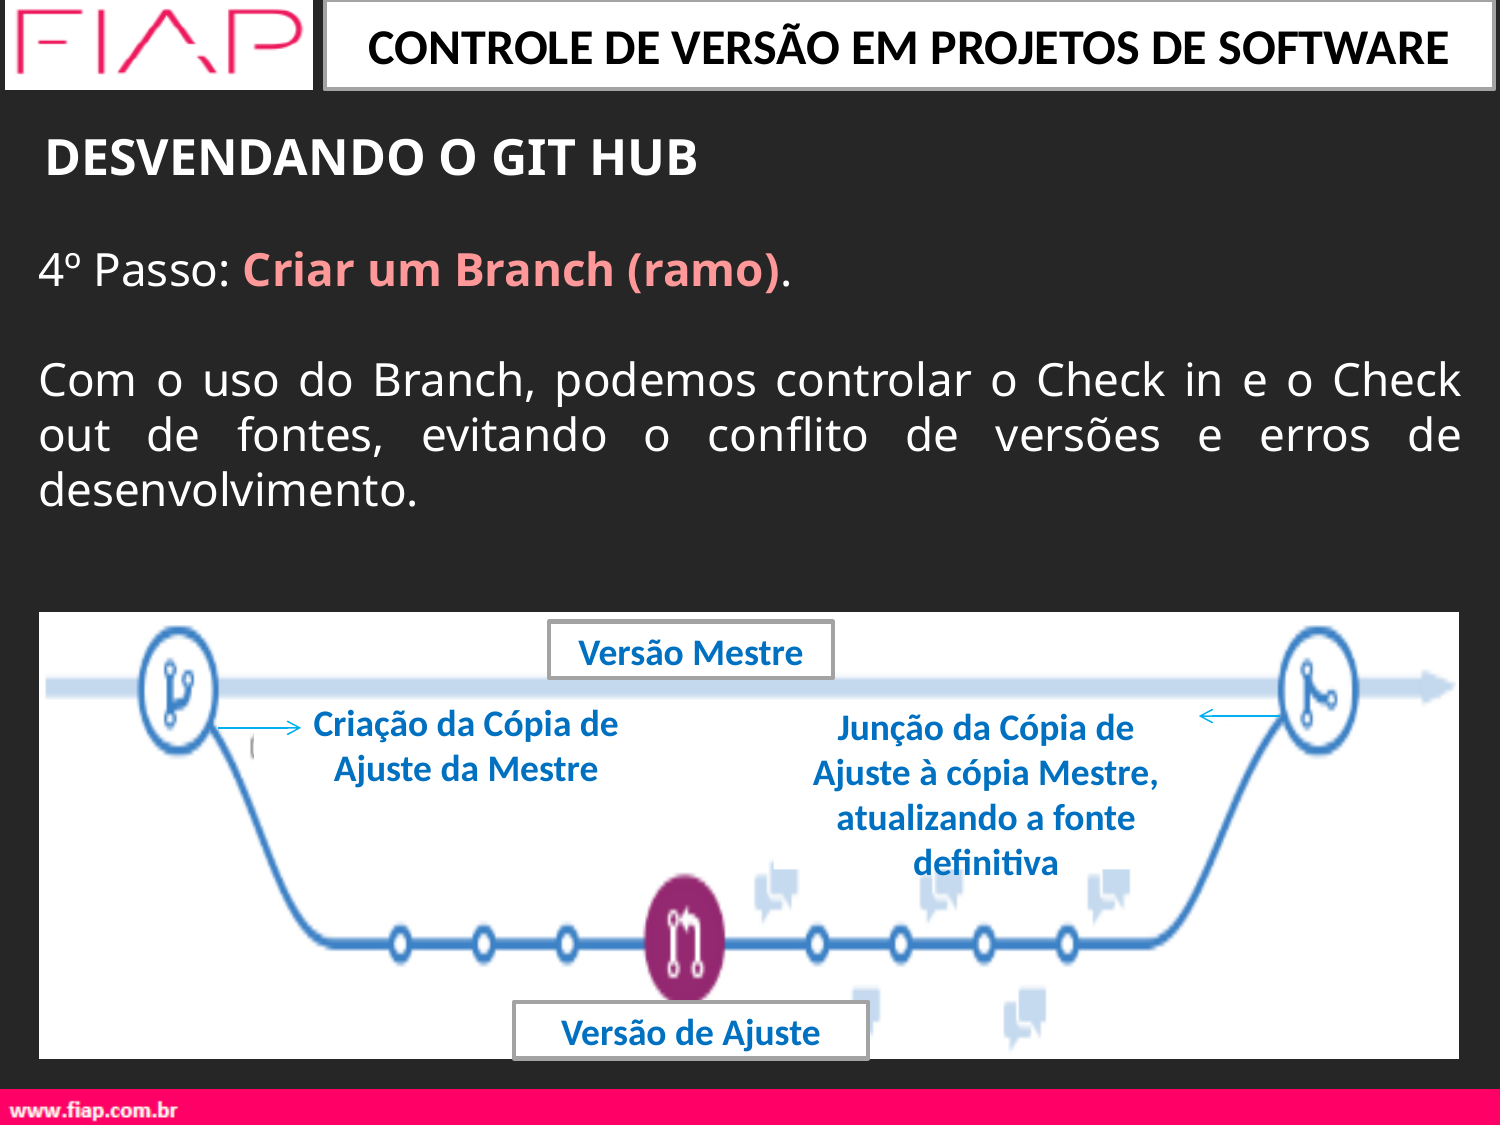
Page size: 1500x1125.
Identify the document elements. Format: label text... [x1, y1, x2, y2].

picture [38, 611, 1459, 1059]
text_box DESVENDANDO O GIT HUB [29, 118, 1413, 186]
text_box 4º Passo: Criar um Branch (ramo). Com o uso do Branch, podemos controlar o Check in e o Check out de fontes, evitando o conflito de versões e erros de desenvolvimento. [23, 233, 1478, 516]
